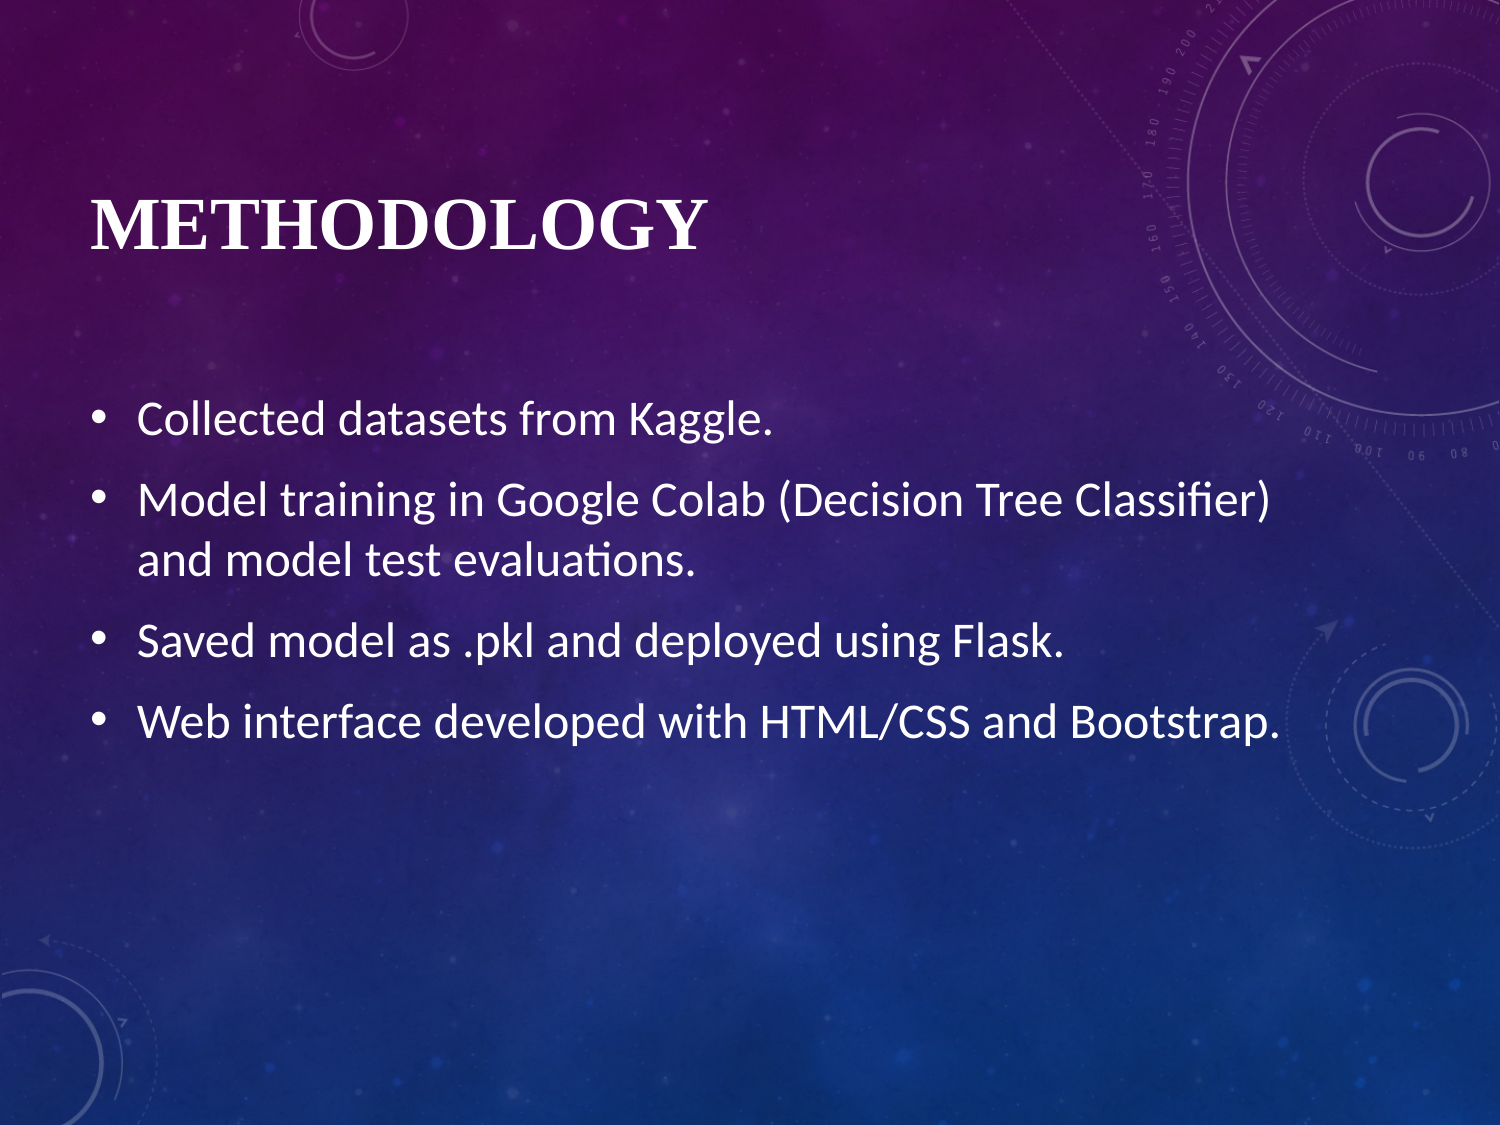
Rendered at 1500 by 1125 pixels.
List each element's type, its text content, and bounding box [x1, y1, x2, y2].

list Collected datasets from Kaggle. Model training in Google Colab (Decision Tree Classifier) and model test evaluations. Saved model as .pkl and deployed using Flask. Web interface developed with HTML/CSS and Bootstrap. [75, 315, 1350, 915]
picture [0, 0, 1500, 1125]
title Methodology [75, 99, 1350, 315]
